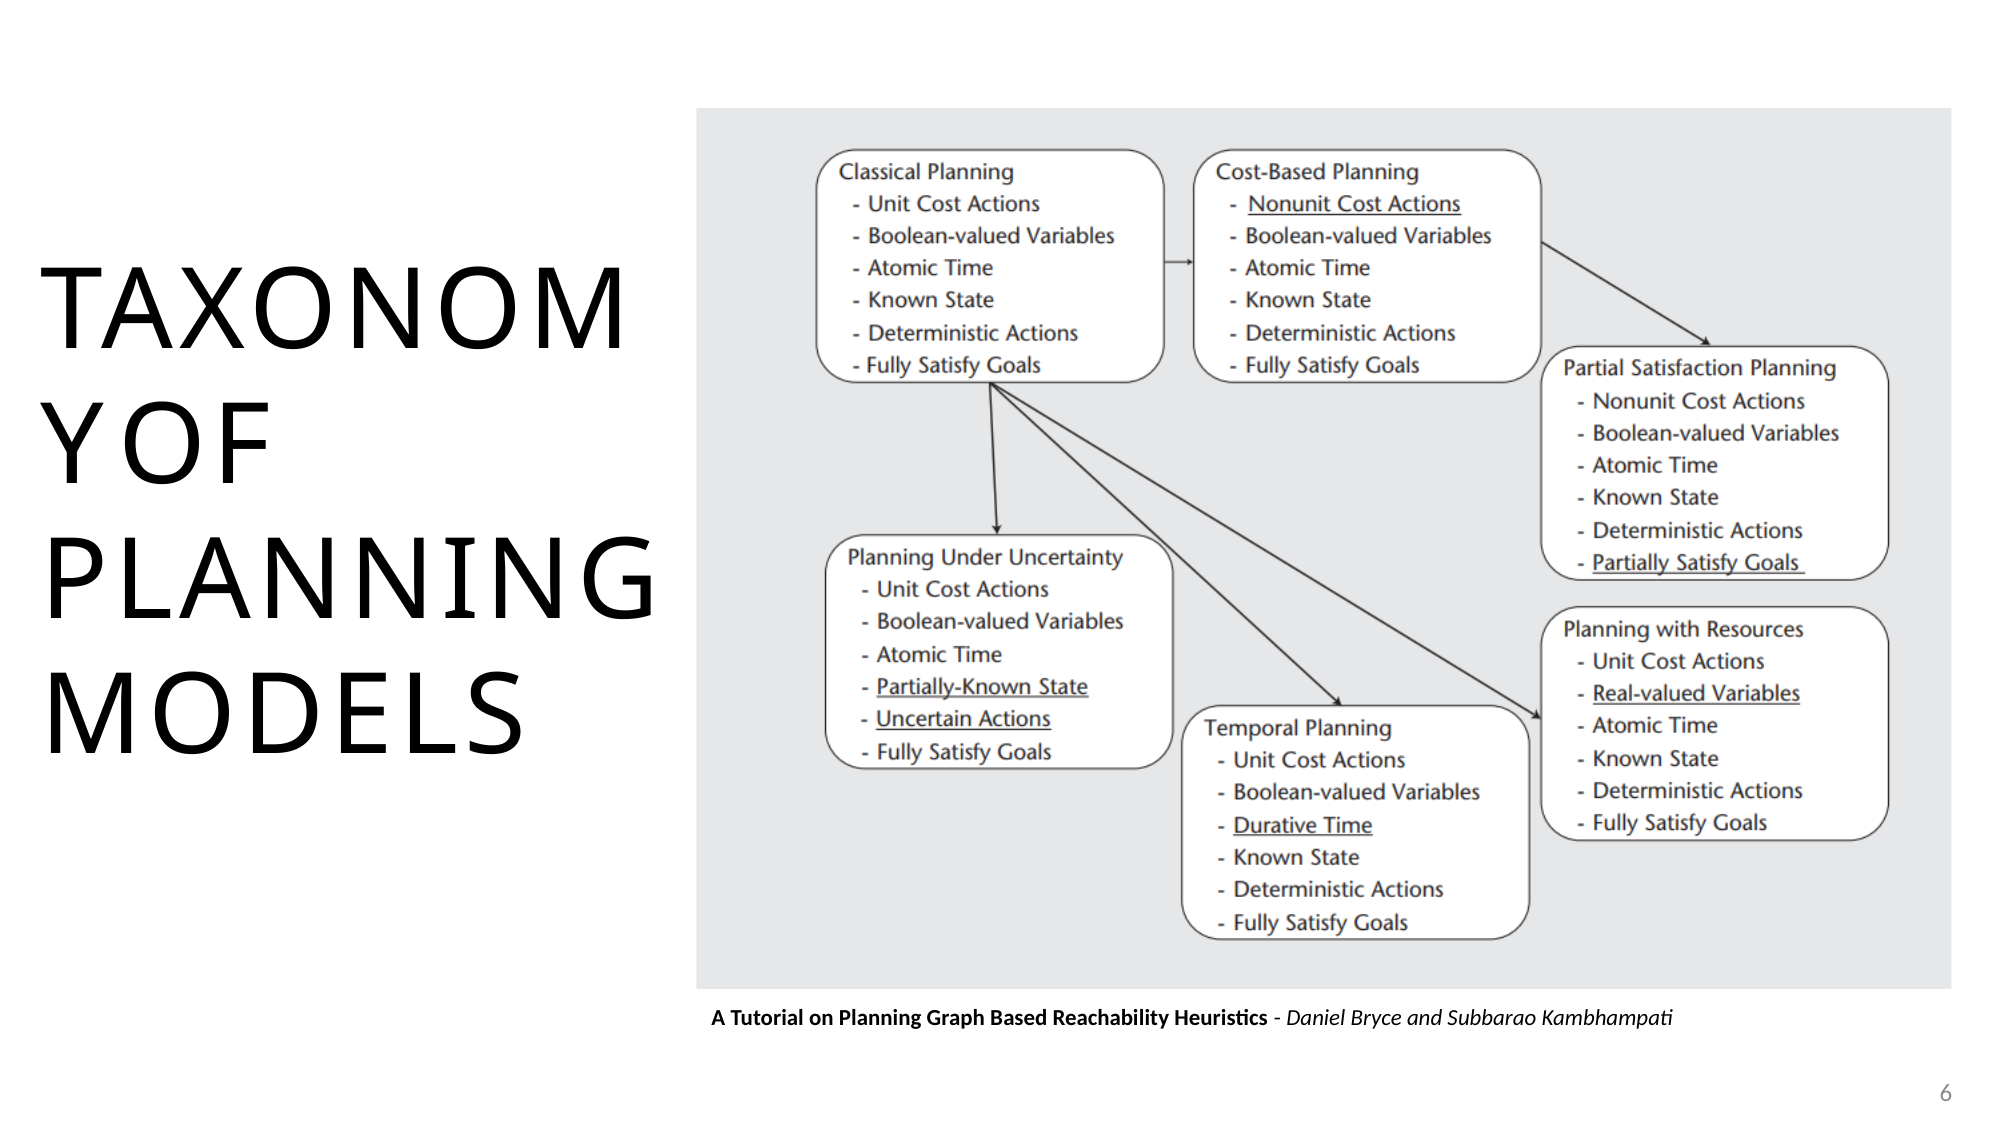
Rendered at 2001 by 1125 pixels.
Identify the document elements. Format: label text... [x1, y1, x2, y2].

text_box A Tutorial on Planning Graph Based Reachability Heuristics - Daniel Bryce and Subbarao Kambhampati [696, 994, 1783, 1037]
slide_number 6 [1894, 1061, 1968, 1121]
picture [696, 108, 1952, 989]
text_box Taxonomy OF PLANNING MODELS [25, 228, 696, 784]
